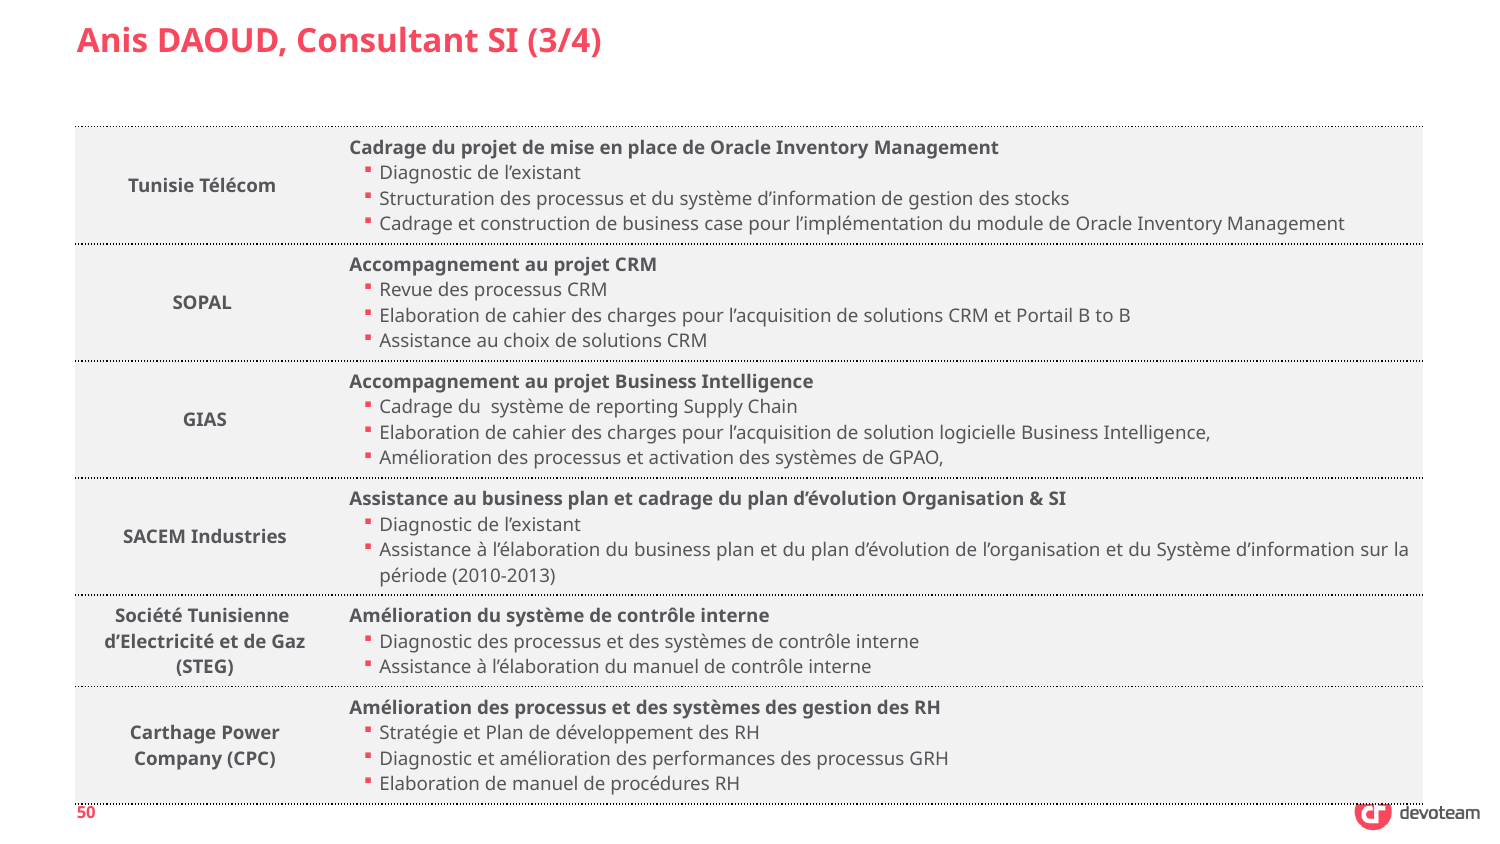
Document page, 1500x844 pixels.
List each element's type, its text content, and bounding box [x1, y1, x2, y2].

table_cell SOPAL [75, 244, 334, 361]
slide_number 50 [76, 804, 183, 844]
table_cell Société Tunisienne d’Electricité et de Gaz (STEG) [75, 595, 334, 687]
table_cell Amélioration des processus et des systèmes des gestion des RH Stratégie et Plan de développement des RH Diagnostic et amélioration des performances des processus GRH Elaboration de manuel de procédures RH [334, 687, 1423, 804]
table_cell Accompagnement au projet Business Intelligence Cadrage du système de reporting Supply Chain Elaboration de cahier des charges pour l’acquisition de solution logicielle Business Intelligence, Amélioration des processus et activation des systèmes de GPAO, [334, 361, 1423, 478]
table_cell SACEM Industries [75, 478, 334, 595]
table_cell Assistance au business plan et cadrage du plan d’évolution Organisation & SI Diagnostic de l’existant Assistance à l’élaboration du business plan et du plan d’évolution de l’organisation et du Système d’information sur la période (2010-2013) [334, 478, 1423, 595]
title Anis DAOUD, Consultant SI (3/4) [76, 8, 1424, 60]
table_header Cadrage du projet de mise en place de Oracle Inventory Management Diagnostic de l’existant Structuration des processus et du système d’information de gestion des stocks Cadrage et construction de business case pour l’implémentation du module de Oracle Inventory Management [334, 127, 1423, 244]
table_cell Carthage Power Company (CPC) [75, 687, 334, 804]
table_cell Amélioration du système de contrôle interne Diagnostic des processus et des systèmes de contrôle interne Assistance à l’élaboration du manuel de contrôle interne [334, 595, 1423, 687]
table_cell GIAS [75, 361, 334, 478]
table_cell Accompagnement au projet CRM Revue des processus CRM Elaboration de cahier des charges pour l’acquisition de solutions CRM et Portail B to B Assistance au choix de solutions CRM [334, 244, 1423, 361]
table_header Tunisie Télécom [75, 127, 334, 244]
picture [1322, 771, 1500, 843]
